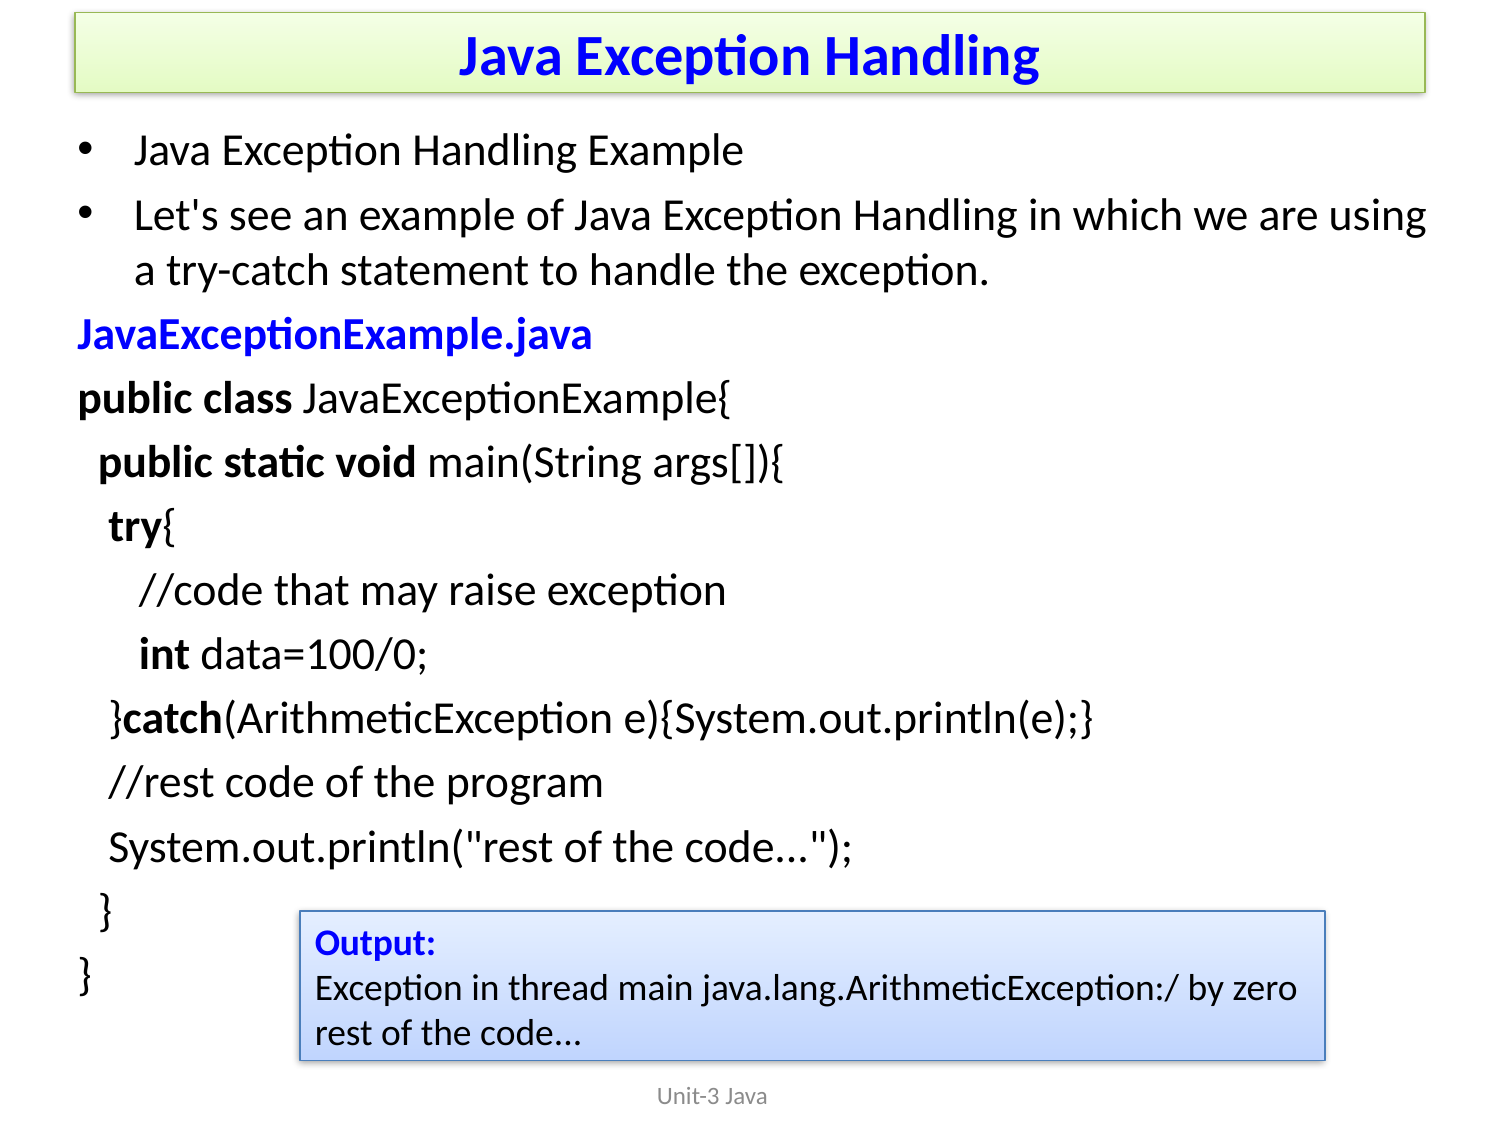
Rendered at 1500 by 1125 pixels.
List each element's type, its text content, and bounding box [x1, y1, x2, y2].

text_box Java Exception Handling [74, 12, 1426, 93]
footer Unit-3 Java [474, 1068, 950, 1125]
text_box Output: Exception in thread main java.lang.ArithmeticException:/ by zero rest of the code... [299, 910, 1326, 1061]
list Java Exception Handling Example Let's see an example of Java Exception Handling in which we are using a try-catch statement to handle the exception. JavaExceptionExample.java public class JavaExceptionExample{ public static void main(String args[]){ try{ //code that may raise exception int data=100/0; }catch(ArithmeticException e){System.out.println(e);} //rest code of the program System.out.println("rest of the code..."); } } [62, 112, 1450, 975]
